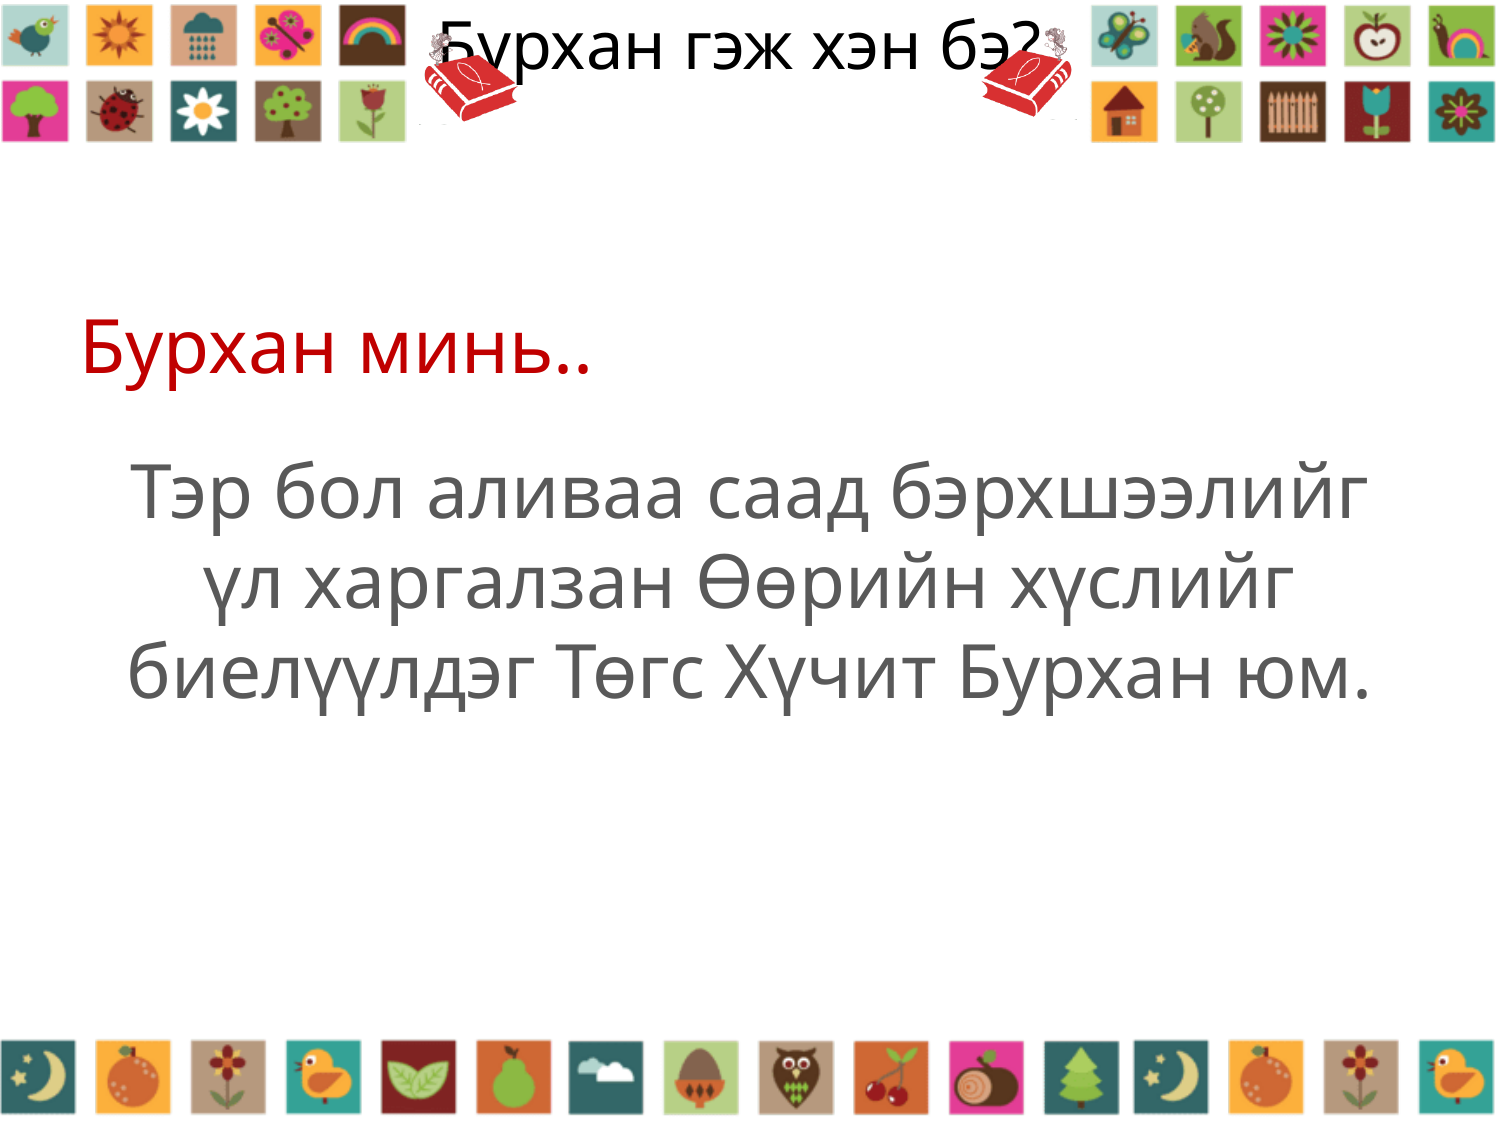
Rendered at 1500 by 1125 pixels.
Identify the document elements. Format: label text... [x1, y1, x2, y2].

picture [950, 3, 1500, 150]
picture [0, 3, 550, 150]
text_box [0, 1028, 1500, 1118]
text_box Бурхан гэж хэн бэ? [414, 0, 1080, 91]
text_box Бурхан минь.. [64, 290, 1412, 396]
text_box Тэр бол аливаа саад бэрхшээлийг үл харгалзан Өөрийн хүслийг биелүүлдэг Төгс Хүчит Бурхан юм. [76, 436, 1424, 722]
